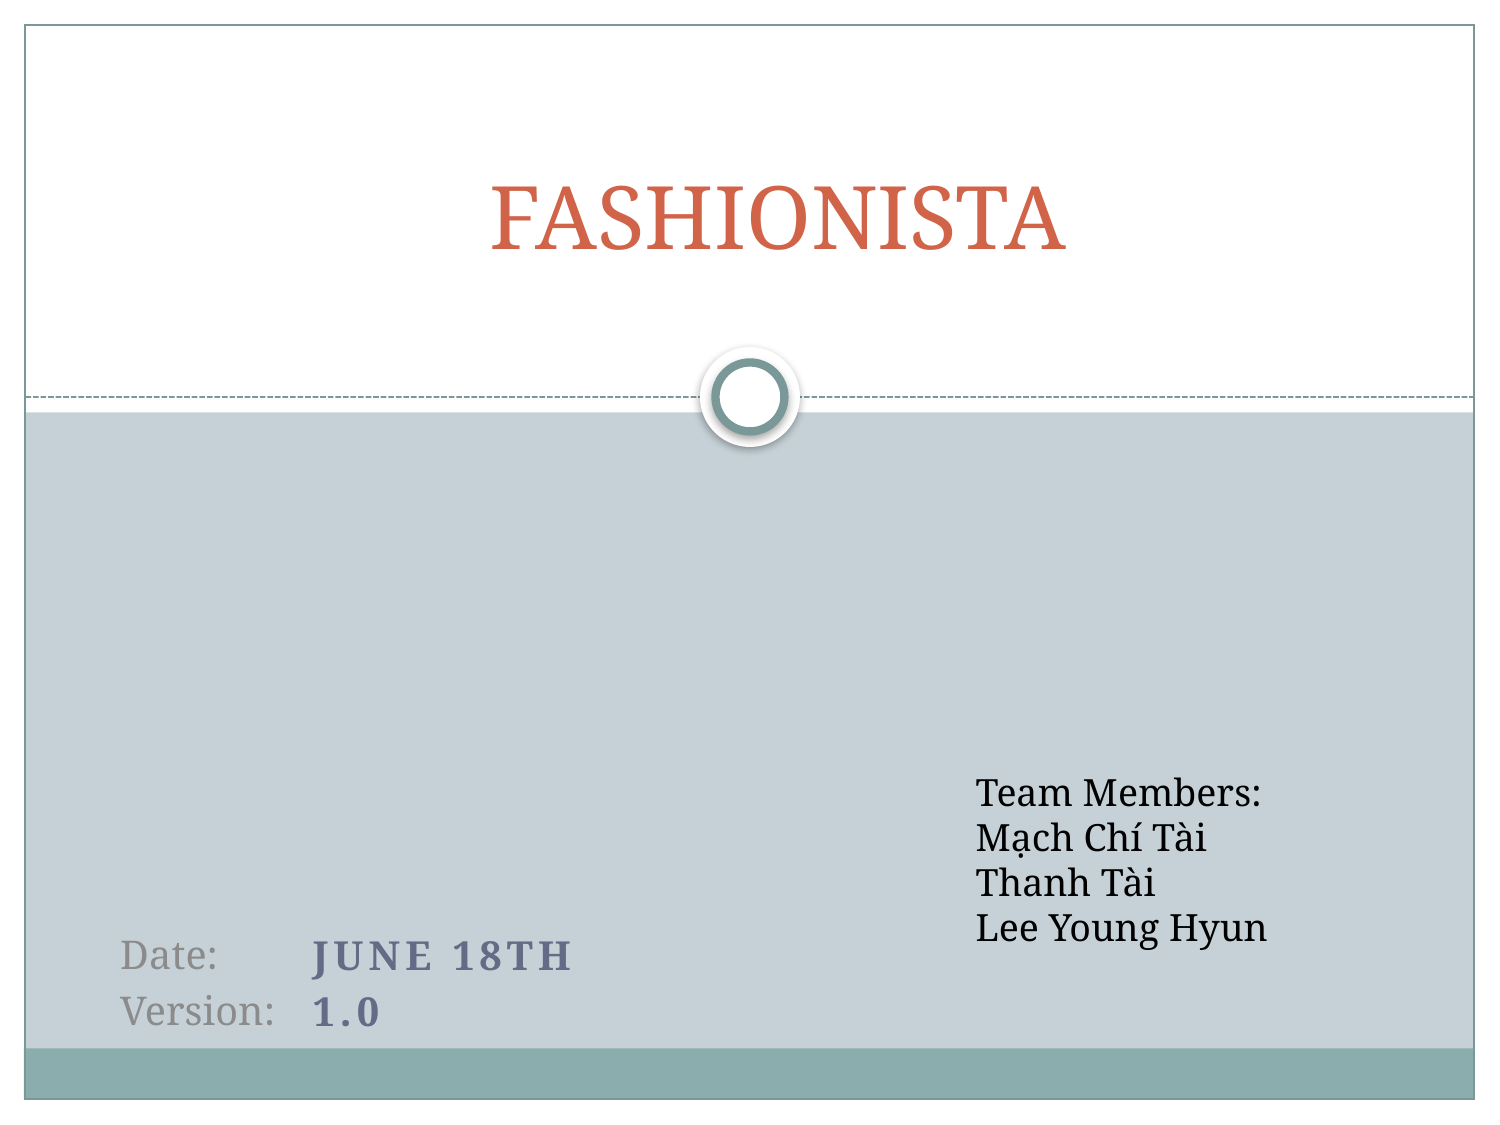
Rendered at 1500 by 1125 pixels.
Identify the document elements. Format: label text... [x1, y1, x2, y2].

text_box Team Members: Mạch Chí Tài Thanh Tài Lee Young Hyun [960, 761, 1418, 957]
subtitle June 18th 1.0 [297, 867, 1079, 1043]
title FASHIONISTA [140, 82, 1416, 275]
text_box Date: Version: [105, 867, 293, 1043]
